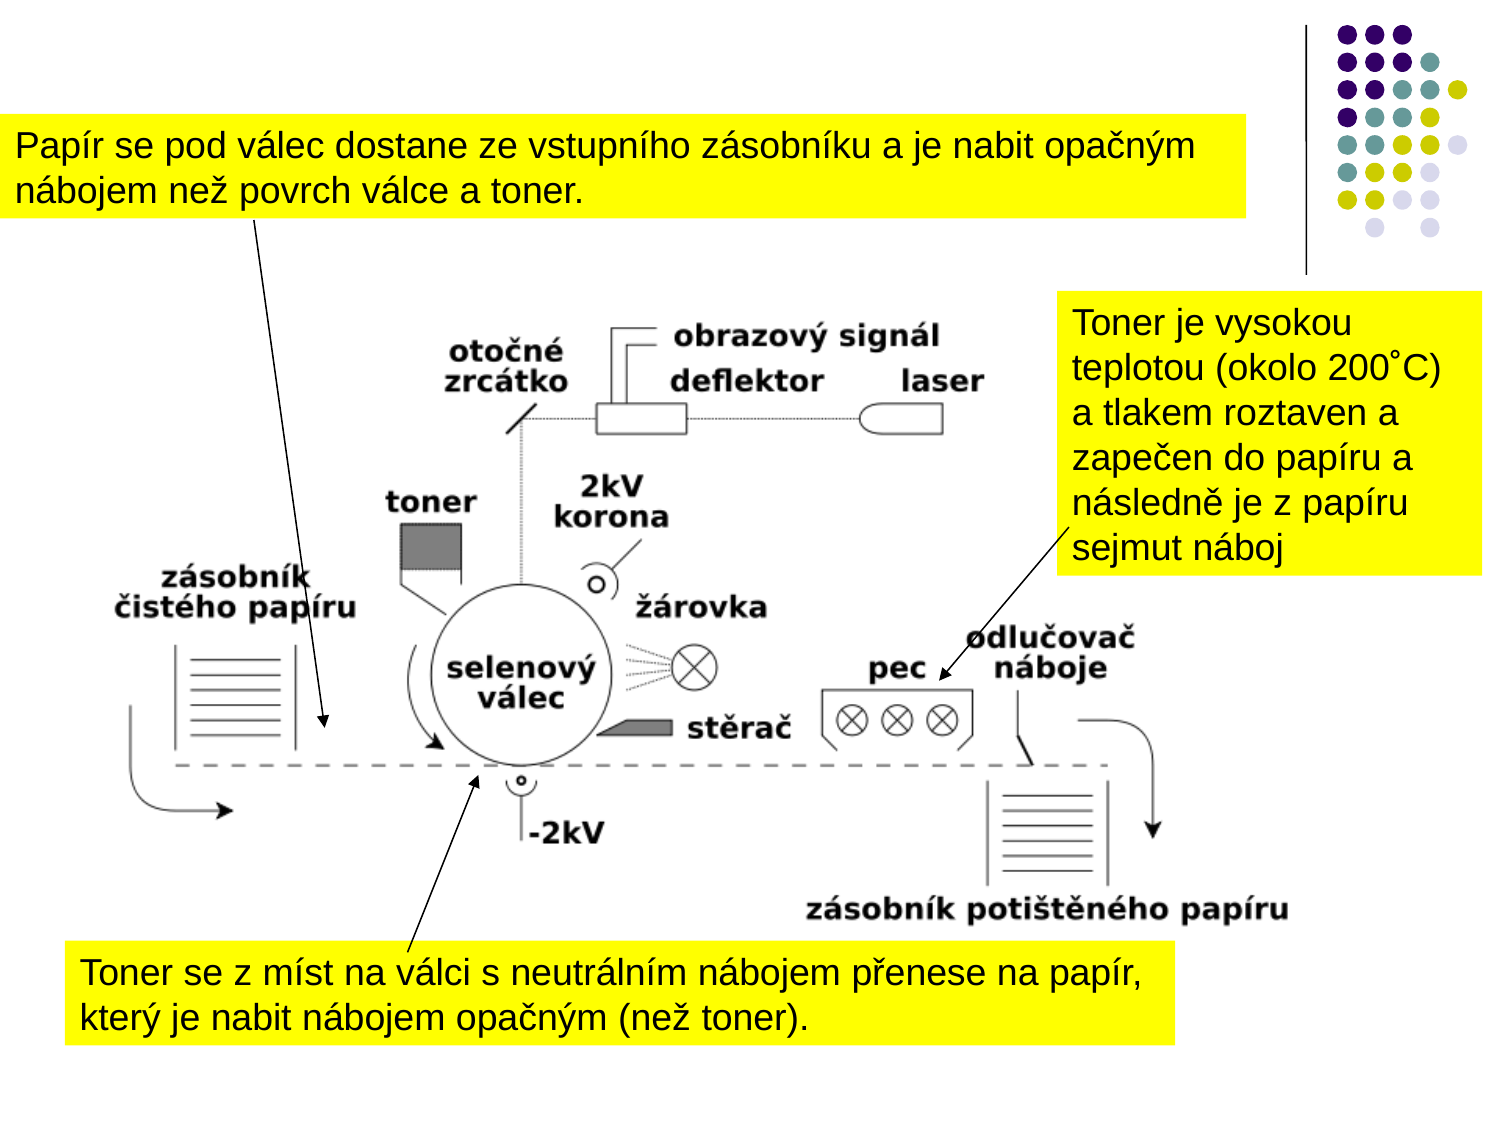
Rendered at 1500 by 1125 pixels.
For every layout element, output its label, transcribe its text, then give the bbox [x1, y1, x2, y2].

text_box Toner se z míst na válci s neutrálním nábojem přenese na papír, který je nabit nábojem opačným (než toner). [64, 940, 1176, 1046]
picture [76, 290, 1328, 959]
text_box Papír se pod válec dostane ze vstupního zásobníku a je nabit opačným nábojem než povrch válce a toner. [0, 113, 1247, 219]
text_box Toner je vysokou teplotou (okolo 200˚C) a tlakem roztaven a zapečen do papíru a následně je z papíru sejmut náboj [1328, 290, 1483, 576]
